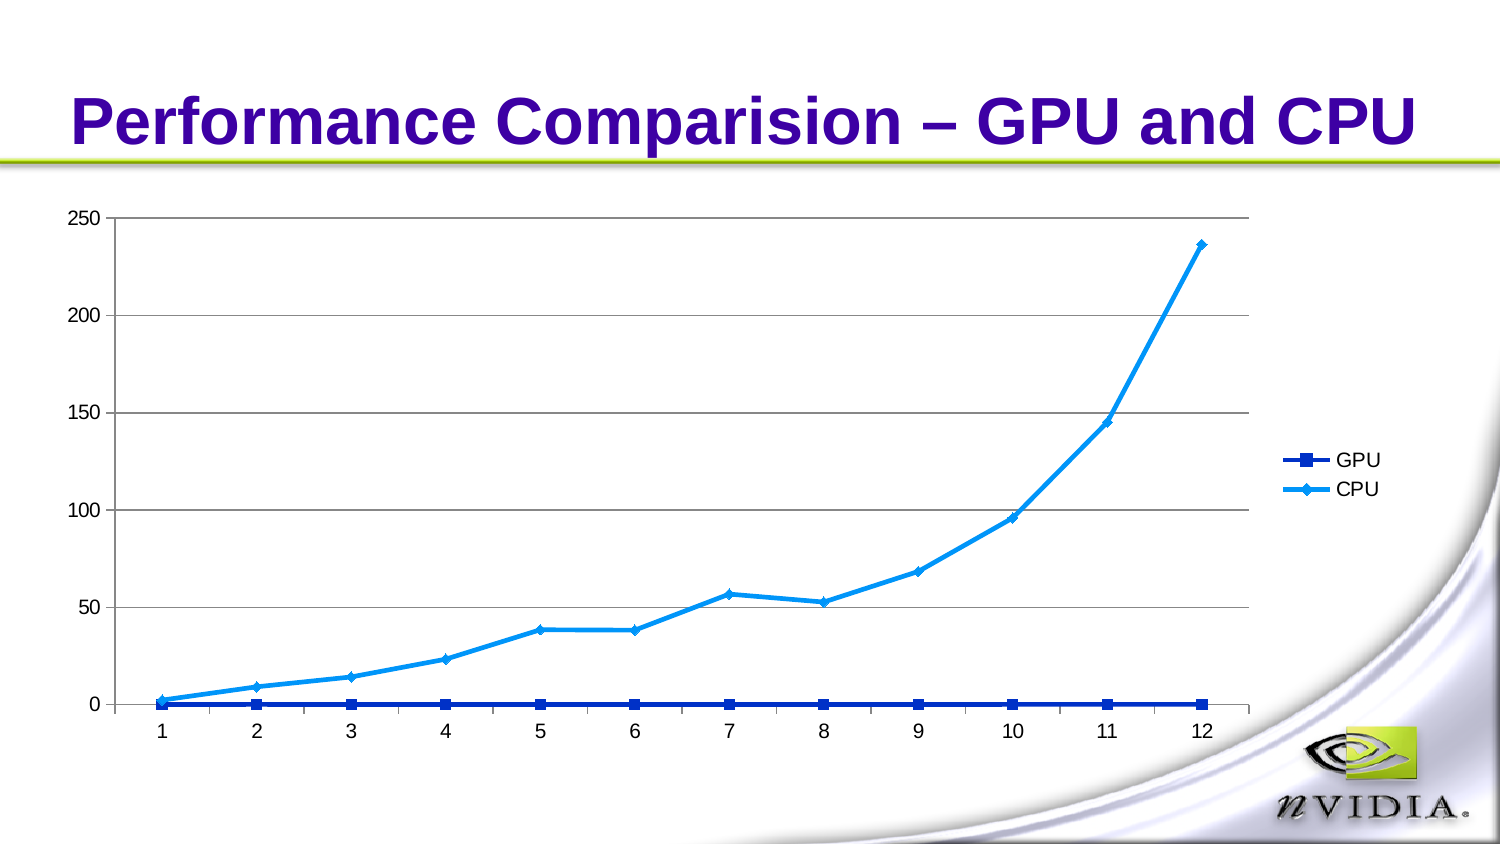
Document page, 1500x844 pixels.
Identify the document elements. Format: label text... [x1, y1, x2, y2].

chart [39, 195, 1400, 755]
picture [0, 0, 1500, 844]
title Performance Comparision – GPU and CPU [54, 80, 1445, 166]
